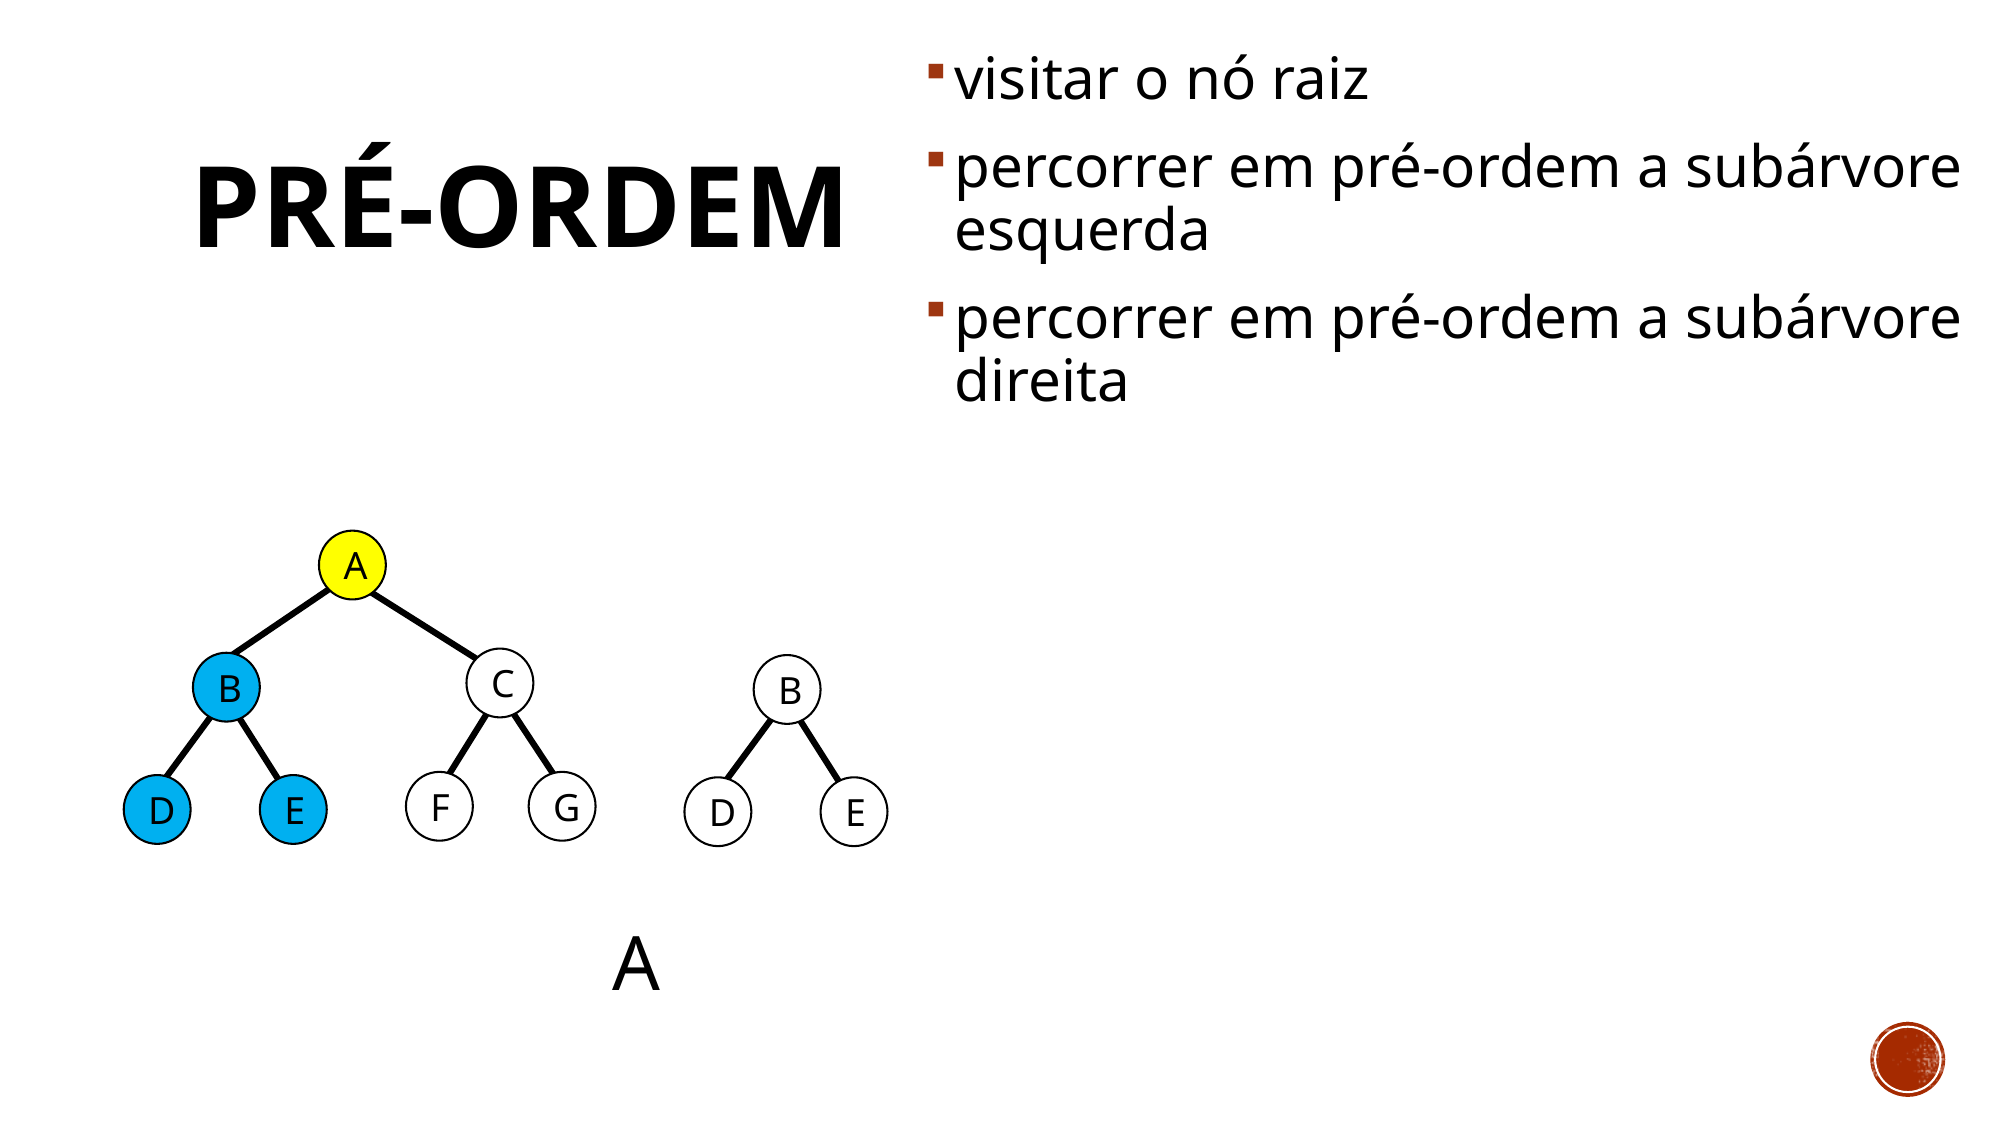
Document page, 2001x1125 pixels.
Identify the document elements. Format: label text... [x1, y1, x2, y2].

title Pré-ordem [175, 79, 909, 344]
list visitar o nó raiz percorrer em pré-ordem a subárvore esquerda percorrer em pré-ordem a subárvore direita [909, 41, 1981, 456]
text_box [687, 658, 885, 844]
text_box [126, 533, 595, 843]
text_box A [598, 908, 676, 1014]
